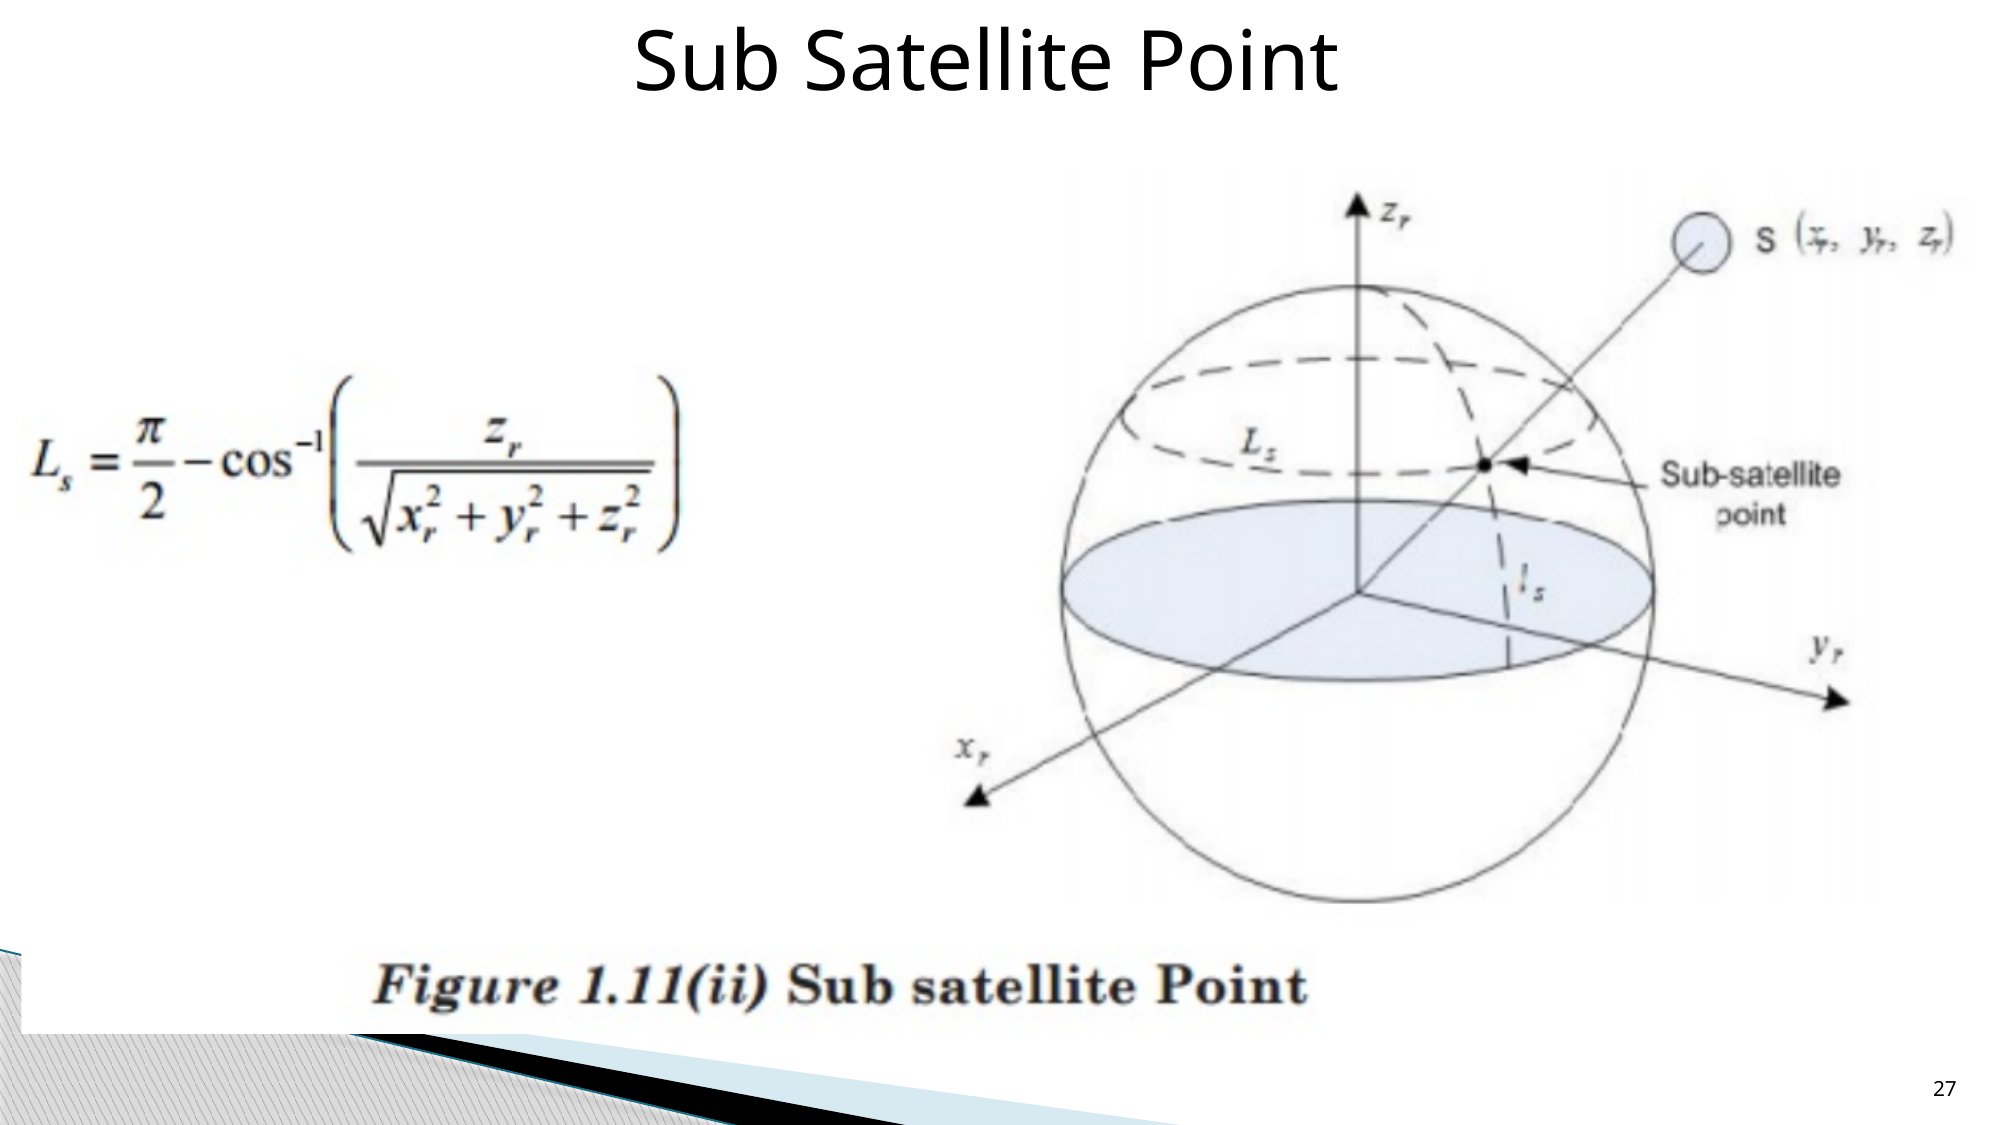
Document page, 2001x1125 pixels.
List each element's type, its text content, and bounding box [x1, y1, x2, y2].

text_box Sub Satellite Point [140, 0, 1834, 115]
slide_number 27 [1891, 1051, 1972, 1112]
picture [21, 159, 1974, 1034]
